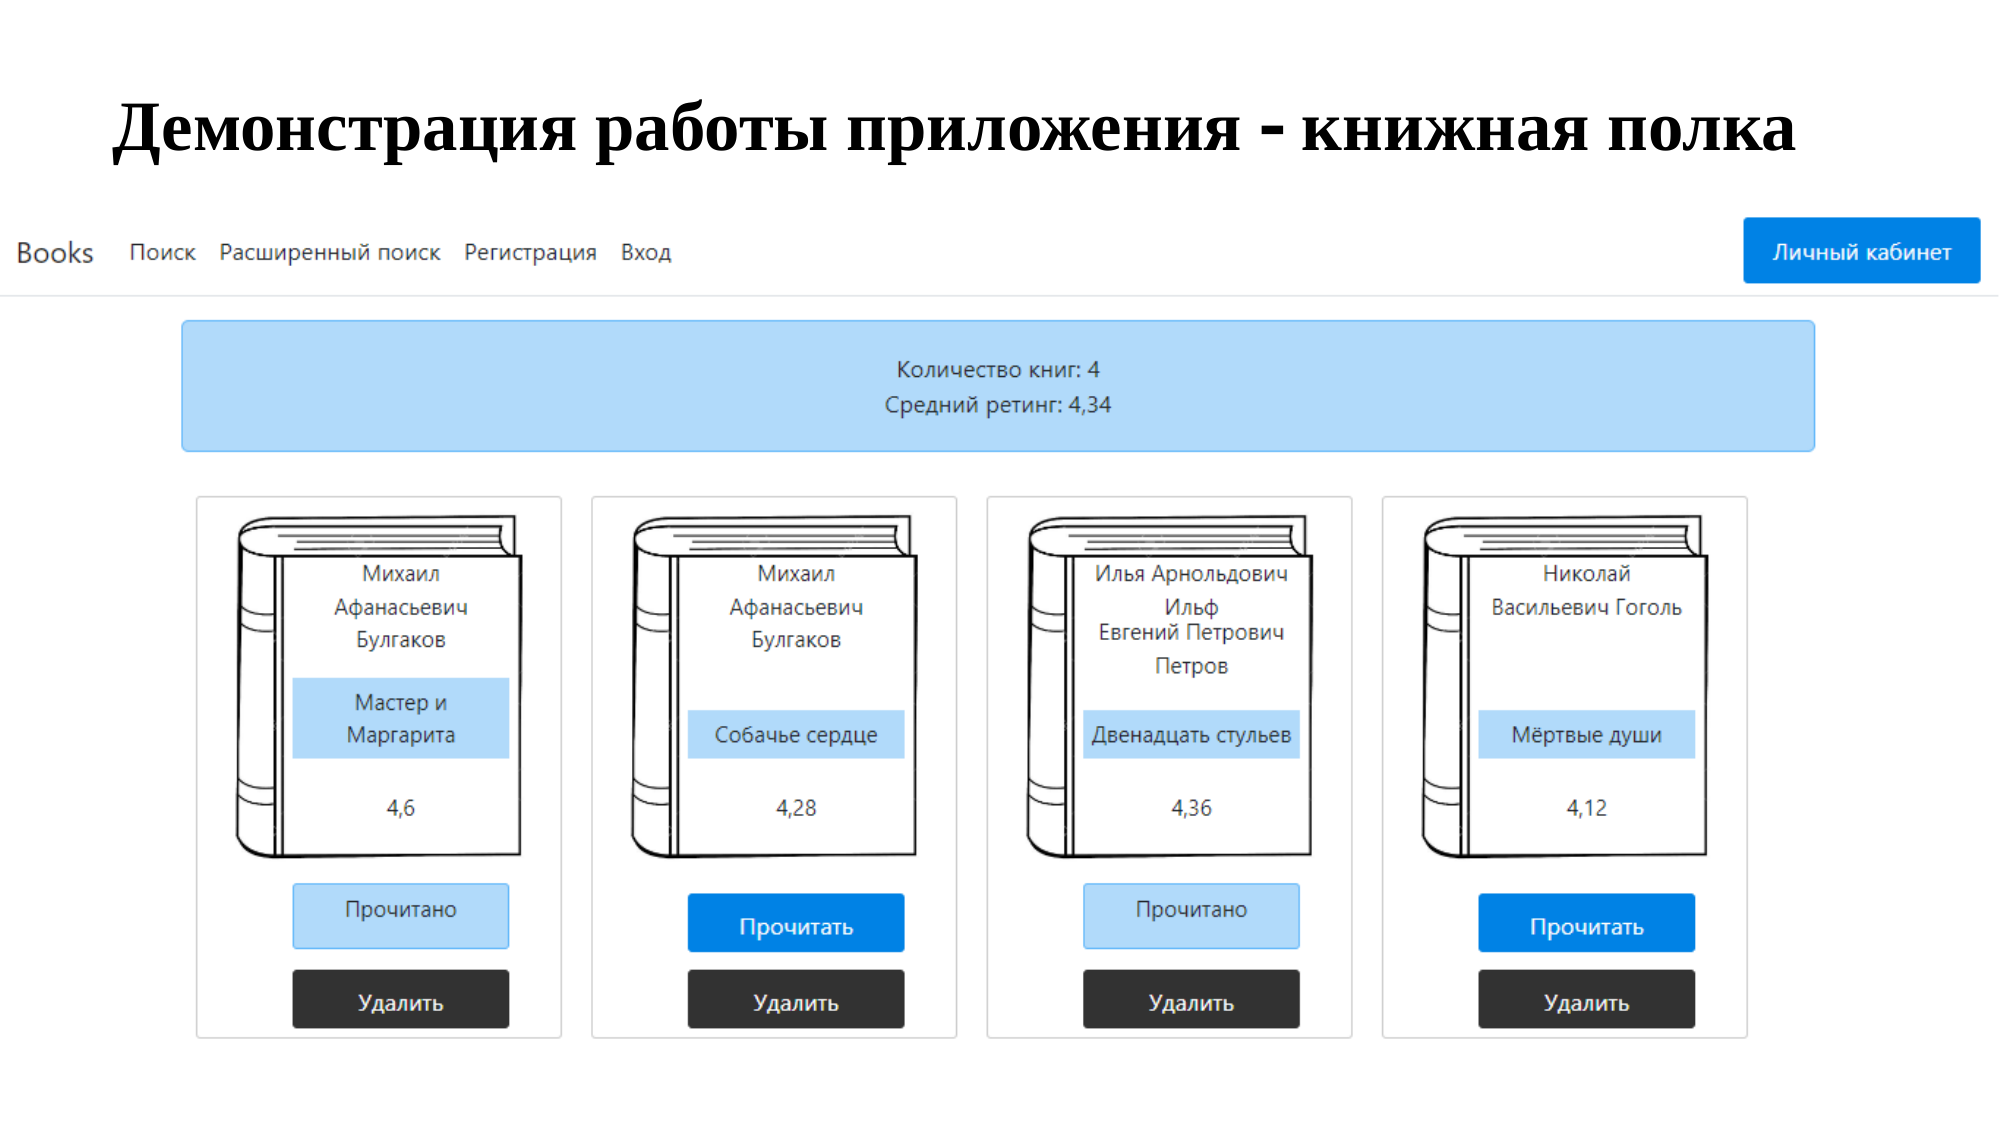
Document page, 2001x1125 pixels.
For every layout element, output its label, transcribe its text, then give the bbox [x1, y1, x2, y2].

picture [0, 200, 2000, 1077]
title Демонстрация работы приложения  книжная полка [97, 18, 1903, 200]
